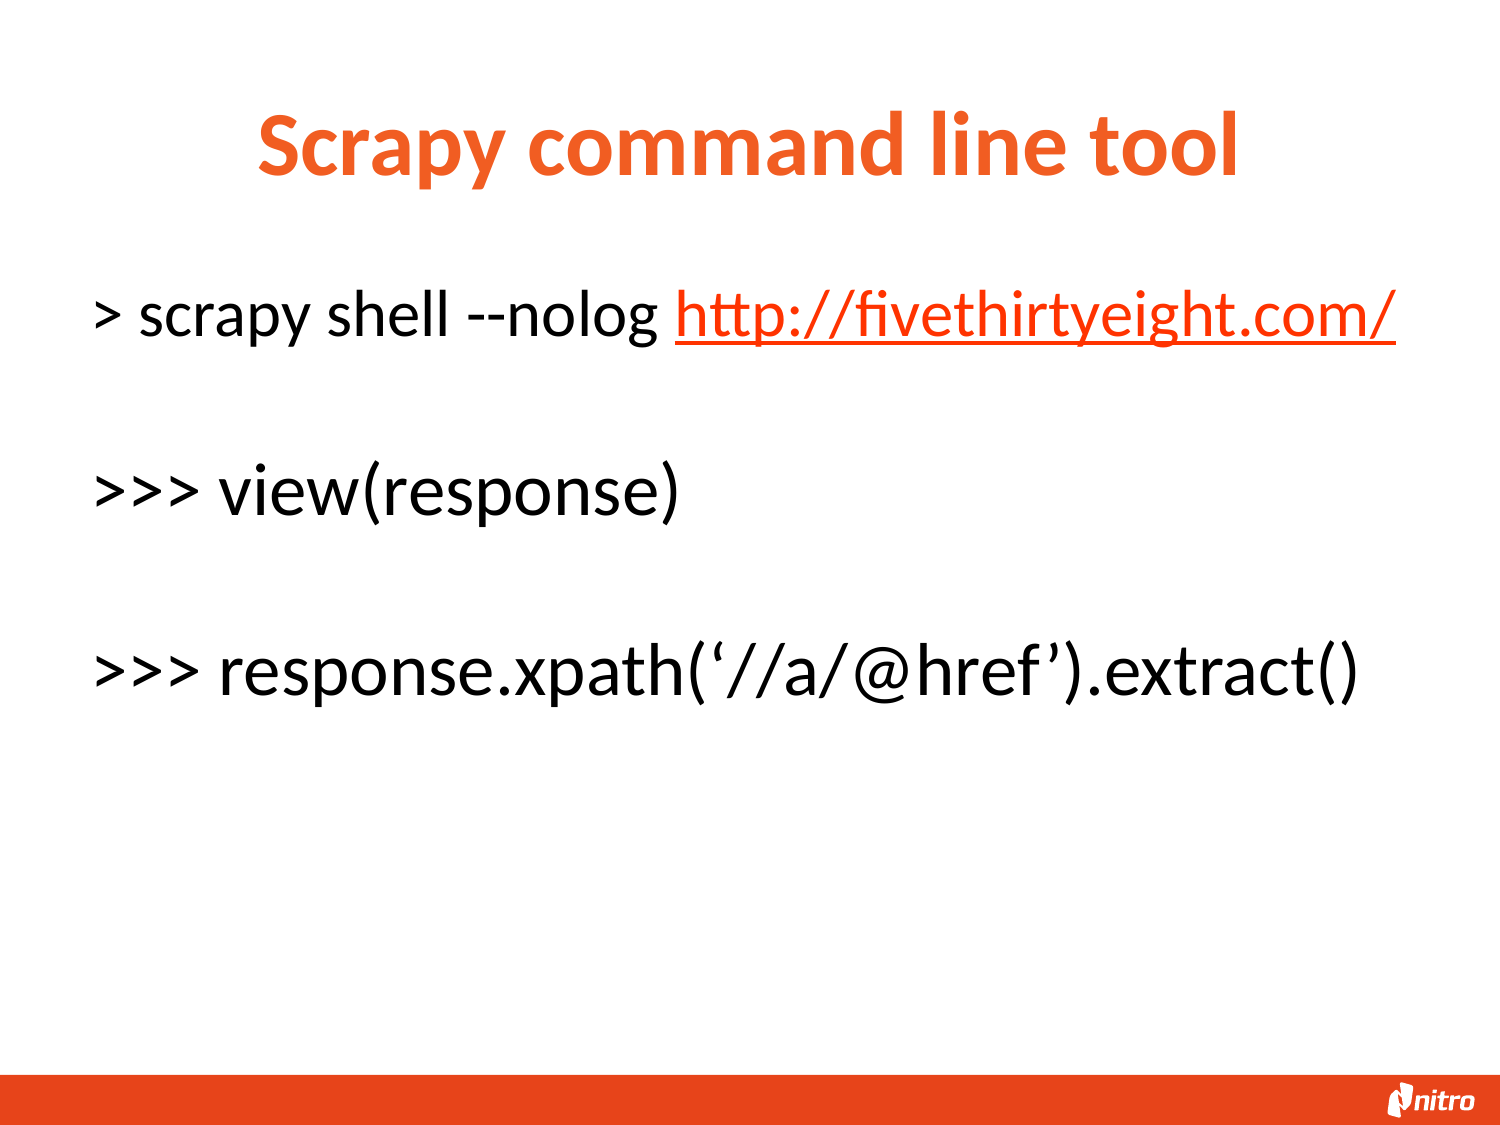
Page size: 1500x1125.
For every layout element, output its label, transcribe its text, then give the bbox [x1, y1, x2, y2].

list > scrapy shell --nolog http://fivethirtyeight.com/ >>> view(response) >>> response.xpath(‘//a/@href’).extract() [75, 262, 1425, 1005]
title Scrapy command line tool [75, 45, 1425, 233]
